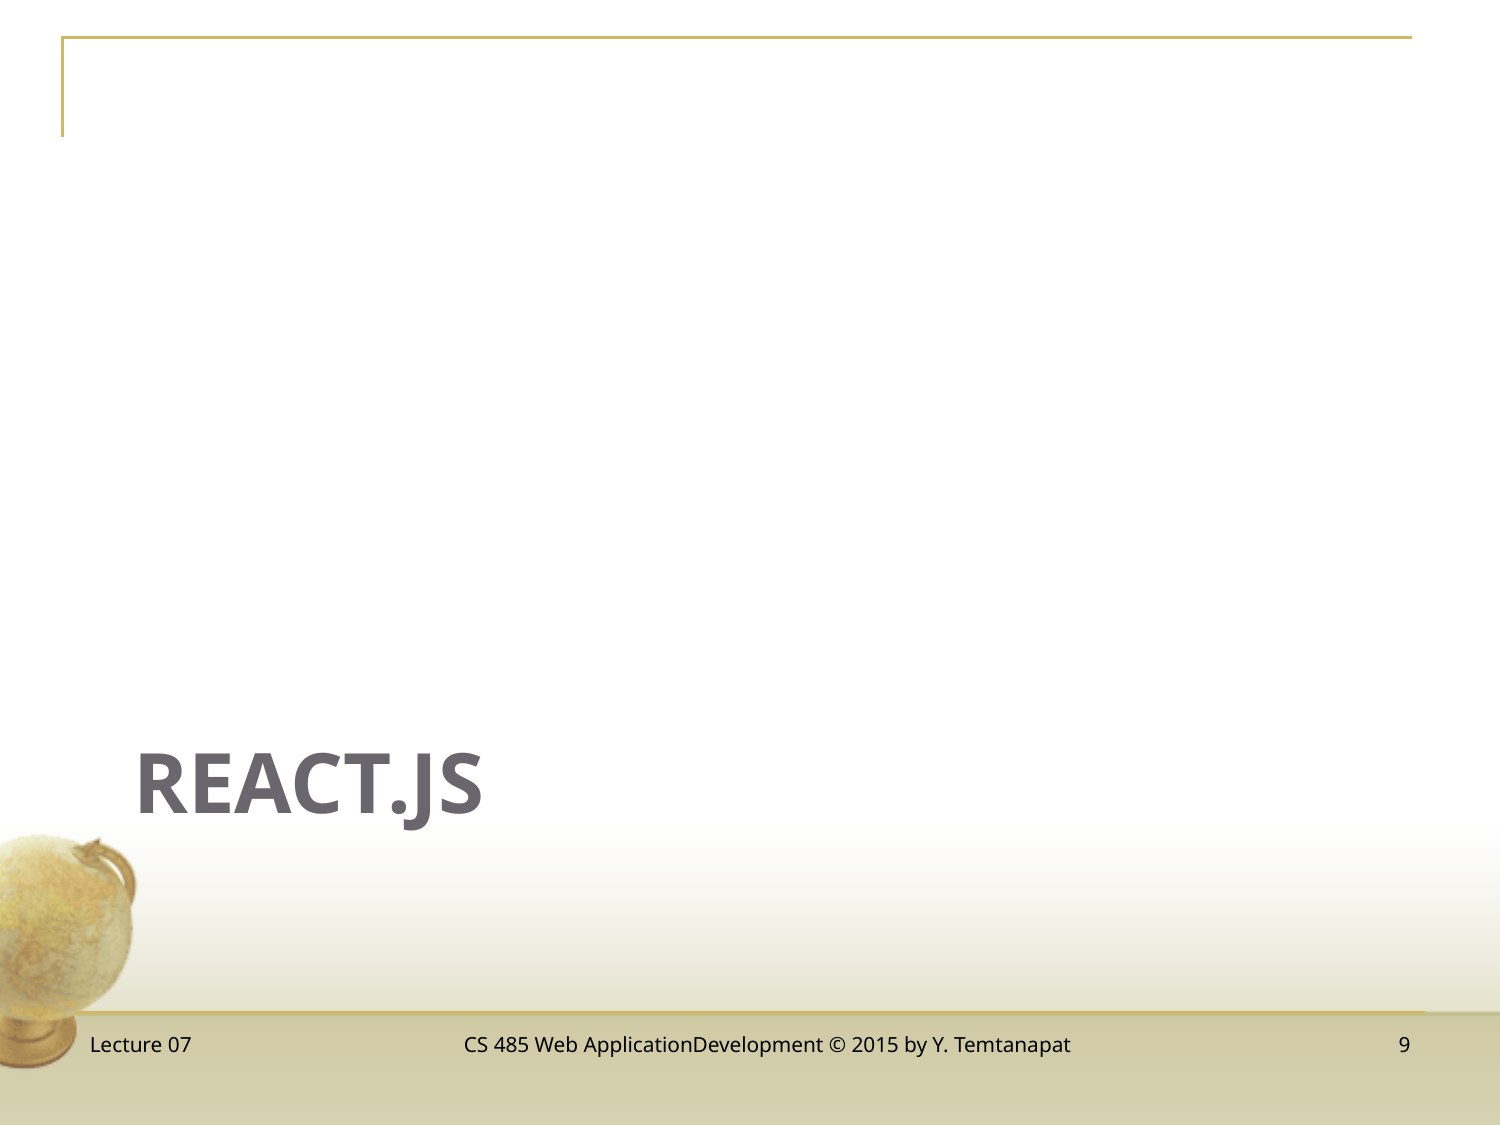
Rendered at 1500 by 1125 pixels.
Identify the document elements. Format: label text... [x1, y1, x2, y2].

slide_number Lecture 07 [75, 1024, 316, 1100]
slide_number 9 [1218, 1024, 1425, 1100]
footer CS 485 Web ApplicationDevelopment © 2015 by Y. Temtanapat [316, 1024, 1218, 1100]
title React.JS [118, 722, 1394, 947]
